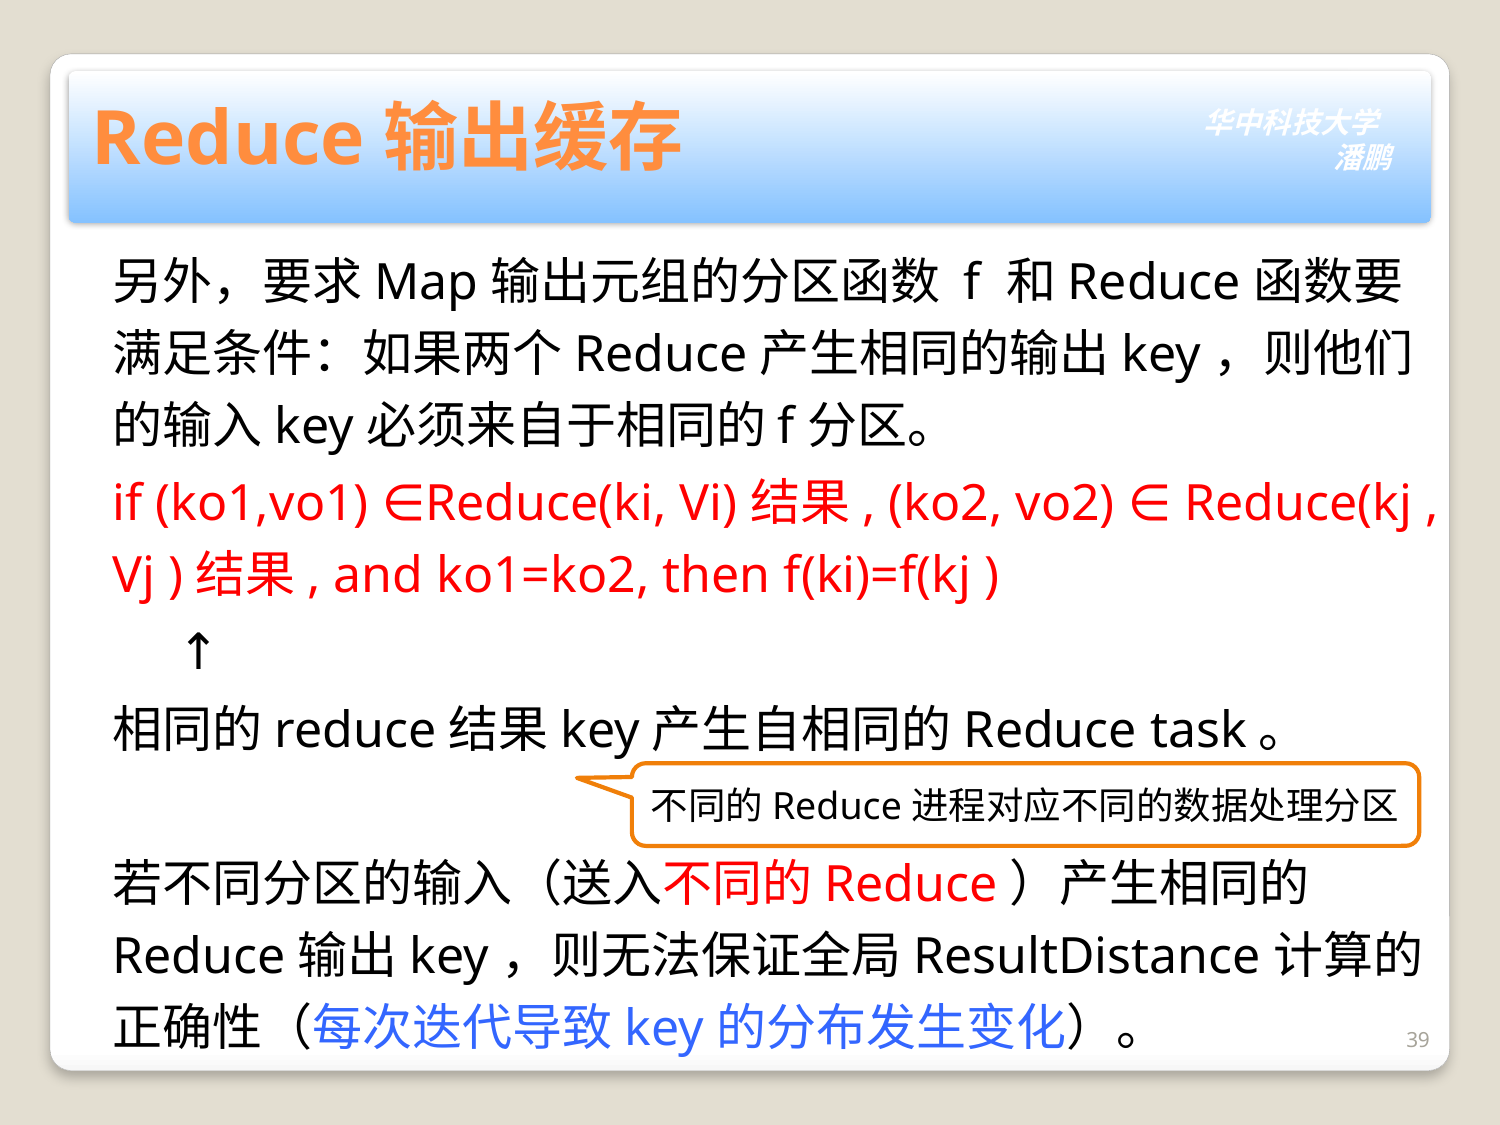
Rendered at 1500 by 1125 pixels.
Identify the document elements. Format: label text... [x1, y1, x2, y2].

slide_number 39 [1369, 1002, 1445, 1063]
title Reduce输出缓存 [76, 78, 1420, 188]
list 另外，要求Map输出元组的分区函数 f 和Reduce函数要满足条件：如果两个Reduce产生相同的输出key，则他们的输入key必须来自于相同的f分区。 if (ko1,vo1) ∈Reduce(ki, Vi)结果, (ko2, vo2) ∈ Reduce(kj , Vj )结果, and ko1=ko2, then f(ki)=f(kj ) ↑ 相同的reduce结果key产生自相同的Reduce task。 若不同分区的输入（送入不同的Reduce）产生相同的Reduce输出key，则无法保证全局ResultDistance计算的正确性（每次迭代导致key的分布发生变化）。 [82, 222, 1459, 1067]
text_box 不同的Reduce进程对应不同的数据处理分区 [574, 761, 1422, 849]
